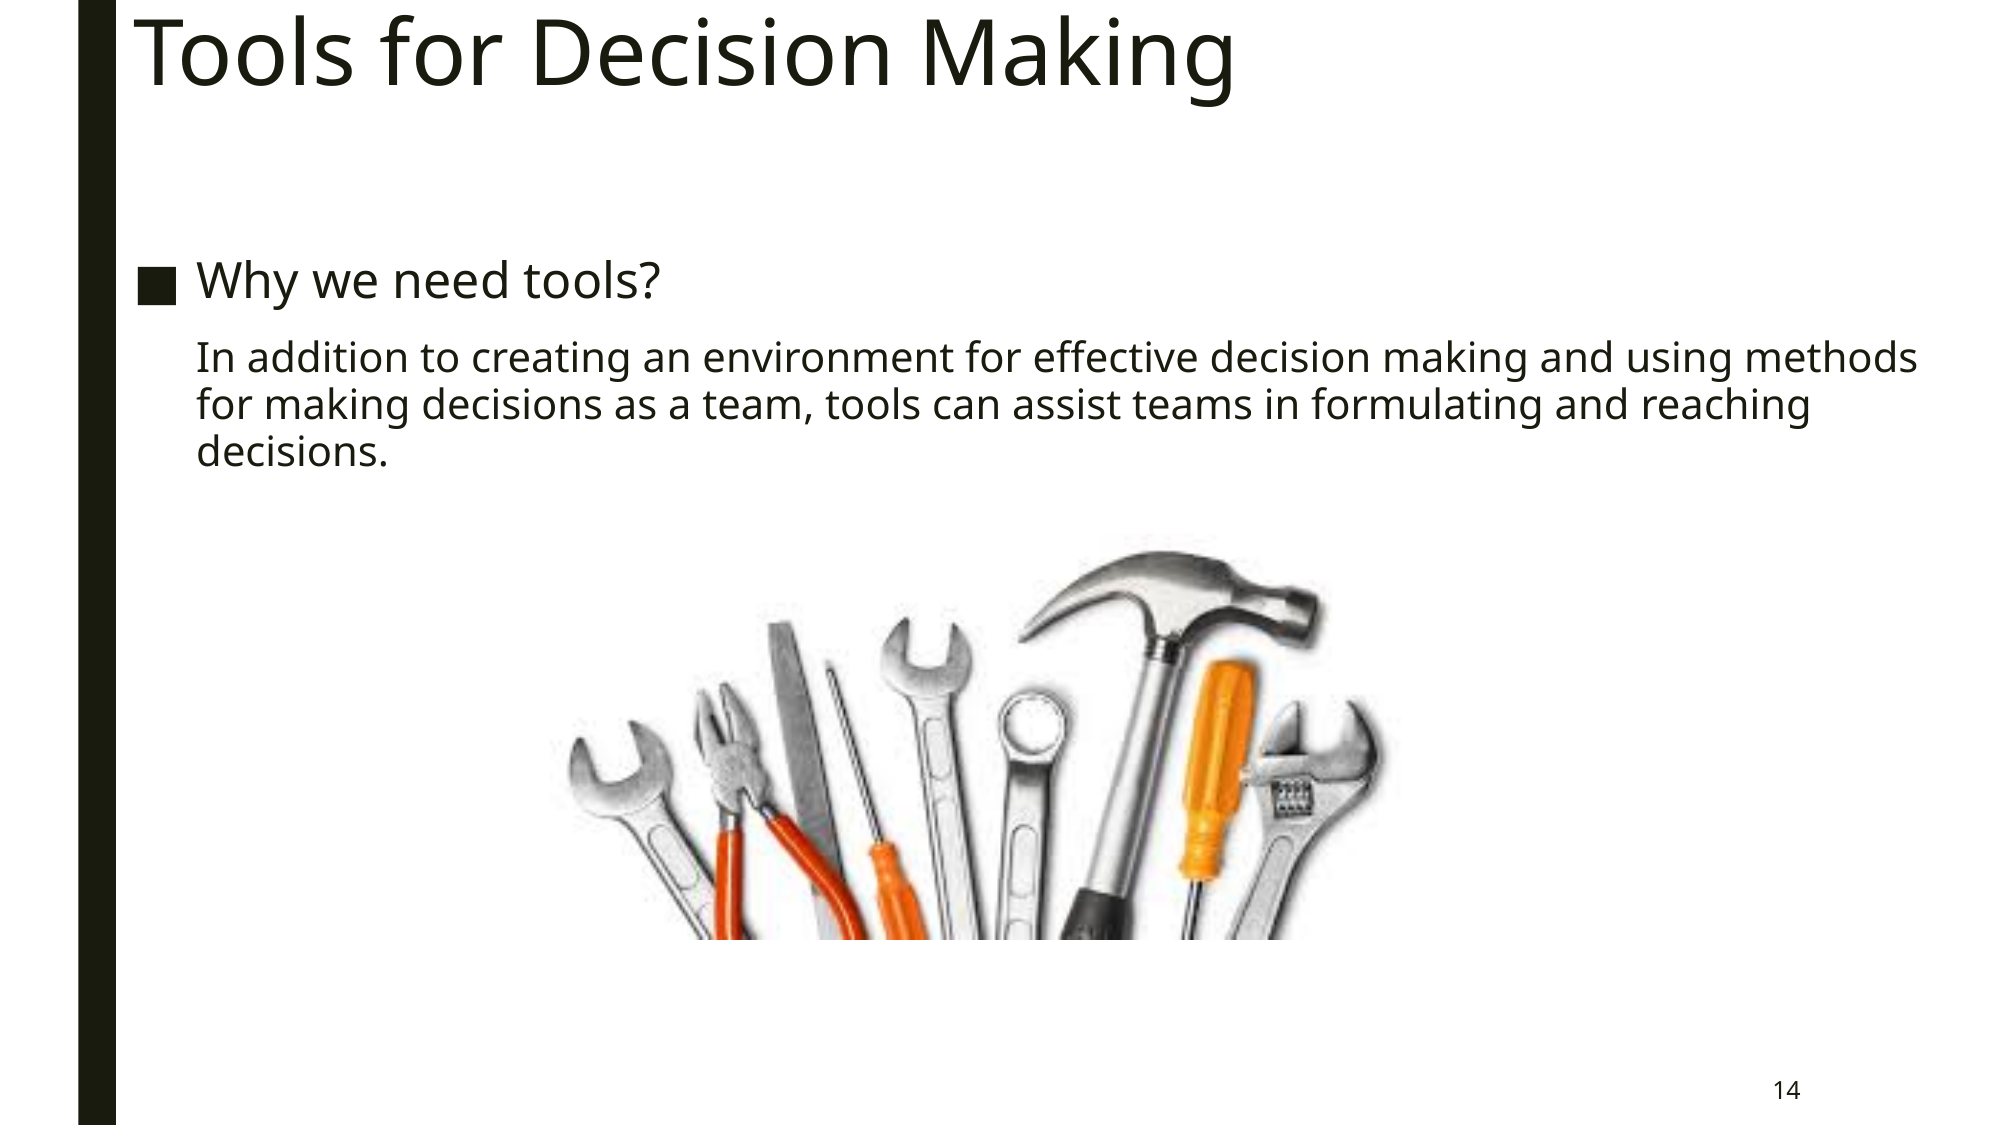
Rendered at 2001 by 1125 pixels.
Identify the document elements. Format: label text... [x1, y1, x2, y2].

slide_number 14 [1553, 1058, 1816, 1125]
picture [505, 489, 1427, 940]
list Why we need tools? In addition to creating an environment for effective decision making and using methods for making decisions as a team, tools can assist teams in formulating and reaching decisions. [118, 171, 1978, 1059]
title Tools for Decision Making [118, 0, 1978, 153]
